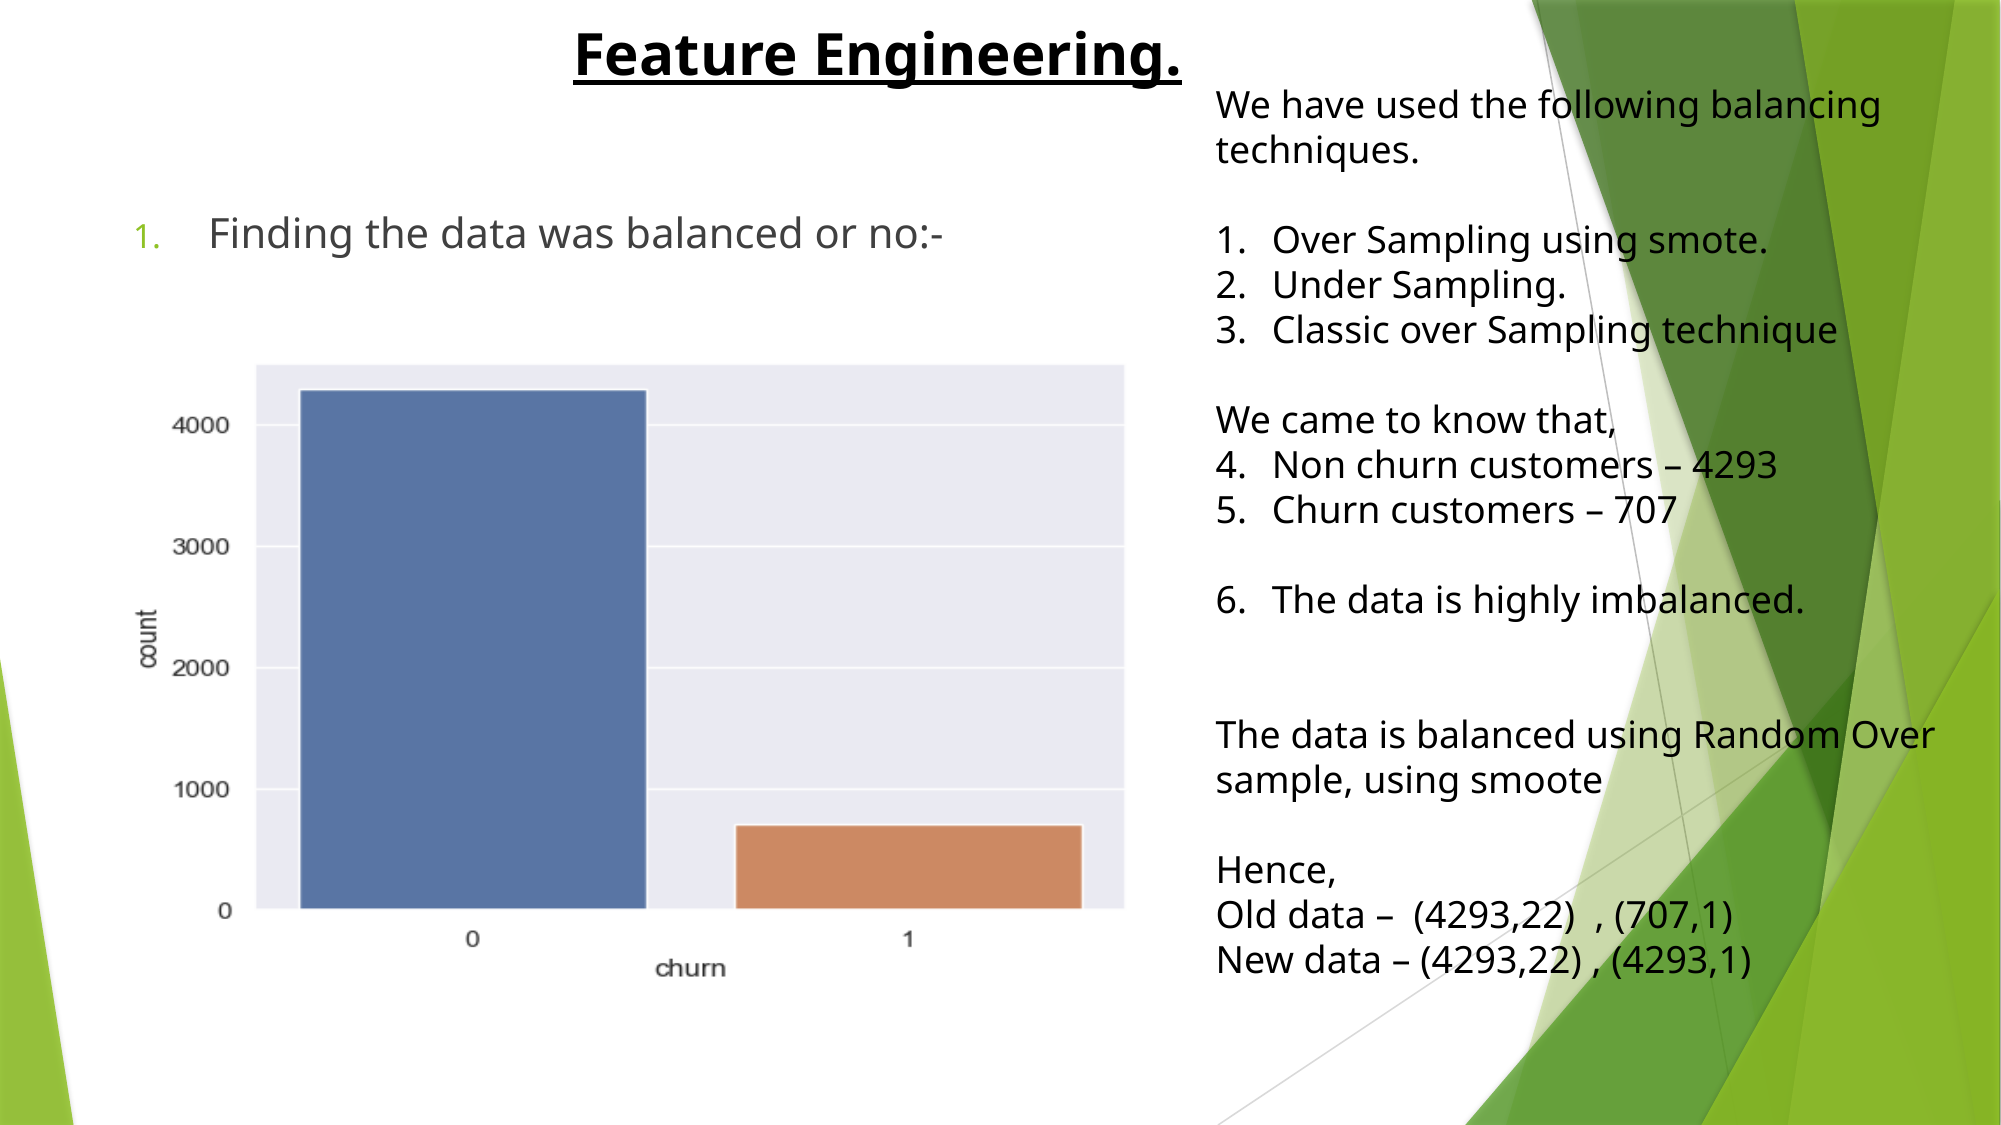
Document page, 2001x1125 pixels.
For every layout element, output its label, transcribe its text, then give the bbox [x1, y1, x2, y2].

text_box We have used the following balancing techniques. Over Sampling using smote. Under Sampling. Classic over Sampling technique We came to know that, Non churn customers – 4293 Churn customers – 707 The data is highly imbalanced. The data is balanced using Random Over sample, using smoote Hence, Old data – (4293,22) , (707,1) New data – (4293,22) , (4293,1) [1200, 73, 1964, 1034]
picture [117, 349, 1143, 997]
title Feature Engineering. [172, 9, 1583, 74]
list Finding the data was balanced or no:- [118, 127, 1875, 1125]
